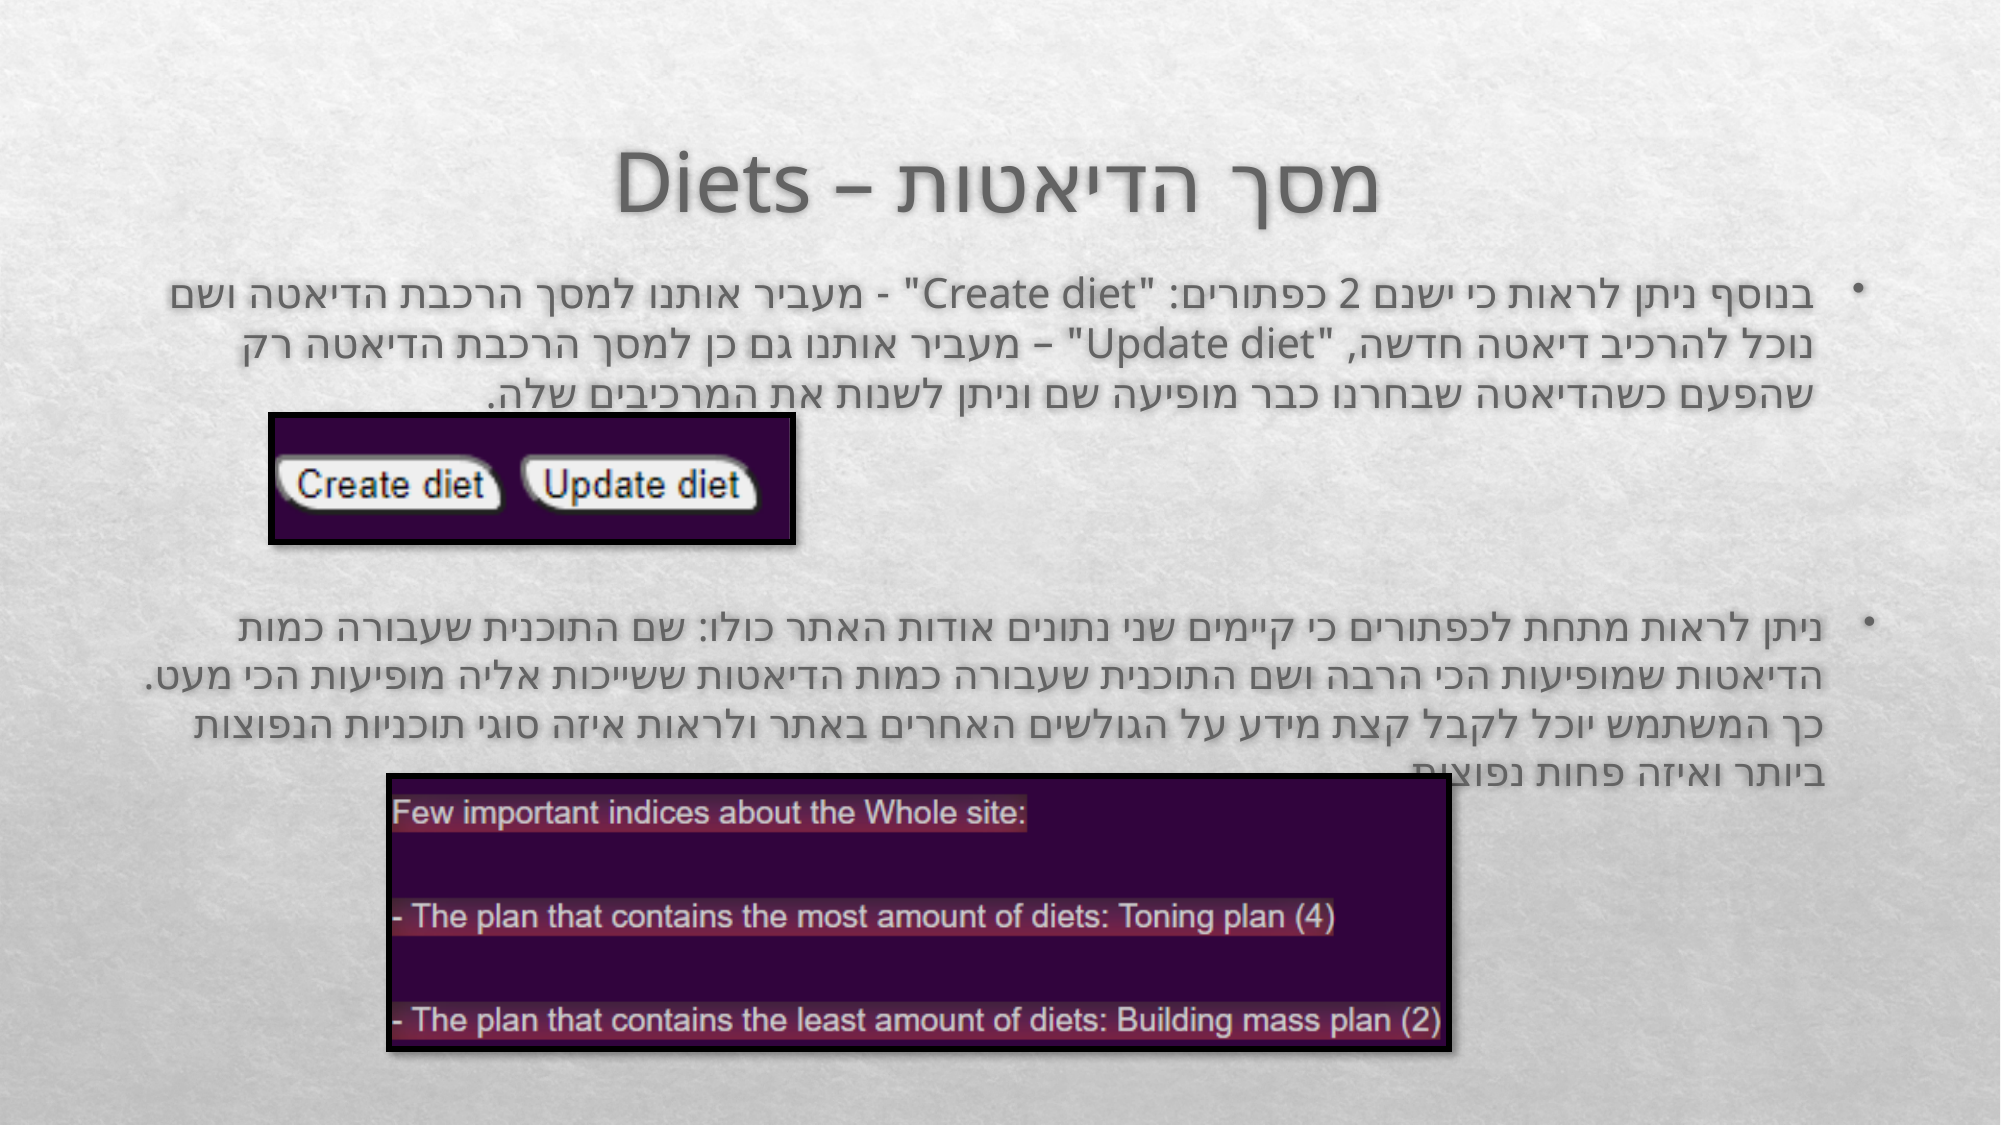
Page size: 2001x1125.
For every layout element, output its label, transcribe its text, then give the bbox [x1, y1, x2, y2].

title Diets – מסך הדיאטות [149, 99, 1849, 254]
text_box ניתן לראות מתחת לכפתורים כי קיימים שני נתונים אודות האתר כולו: שם התוכנית שעבורה כמות הדיאטות שמופיעות הכי הרבה ושם התוכנית שעבורה כמות הדיאטות ששייכות אליה מופיעות הכי מעט. כך המשתמש יוכל לקבל קצת מידע על הגולשים האחרים באתר ולראות איזה סוגי תוכניות הנפוצות ביותר ואיזה פחות נפוצות. [101, 593, 1897, 804]
picture [392, 779, 1446, 1047]
list בנוסף ניתן לראות כי ישנם 2 כפתורים: "Create diet" - מעביר אותנו למסך הרכבת הדיאטה ושם נוכל להרכיב דיאטה חדשה, "Update diet" – מעביר אותנו גם כן למסך הרכבת הדיאטה רק שהפעם כשהדיאטה שבחרנו כבר מופיעה שם וניתן לשנות את המרכיבים שלה. [91, 259, 1887, 470]
picture [274, 418, 790, 540]
